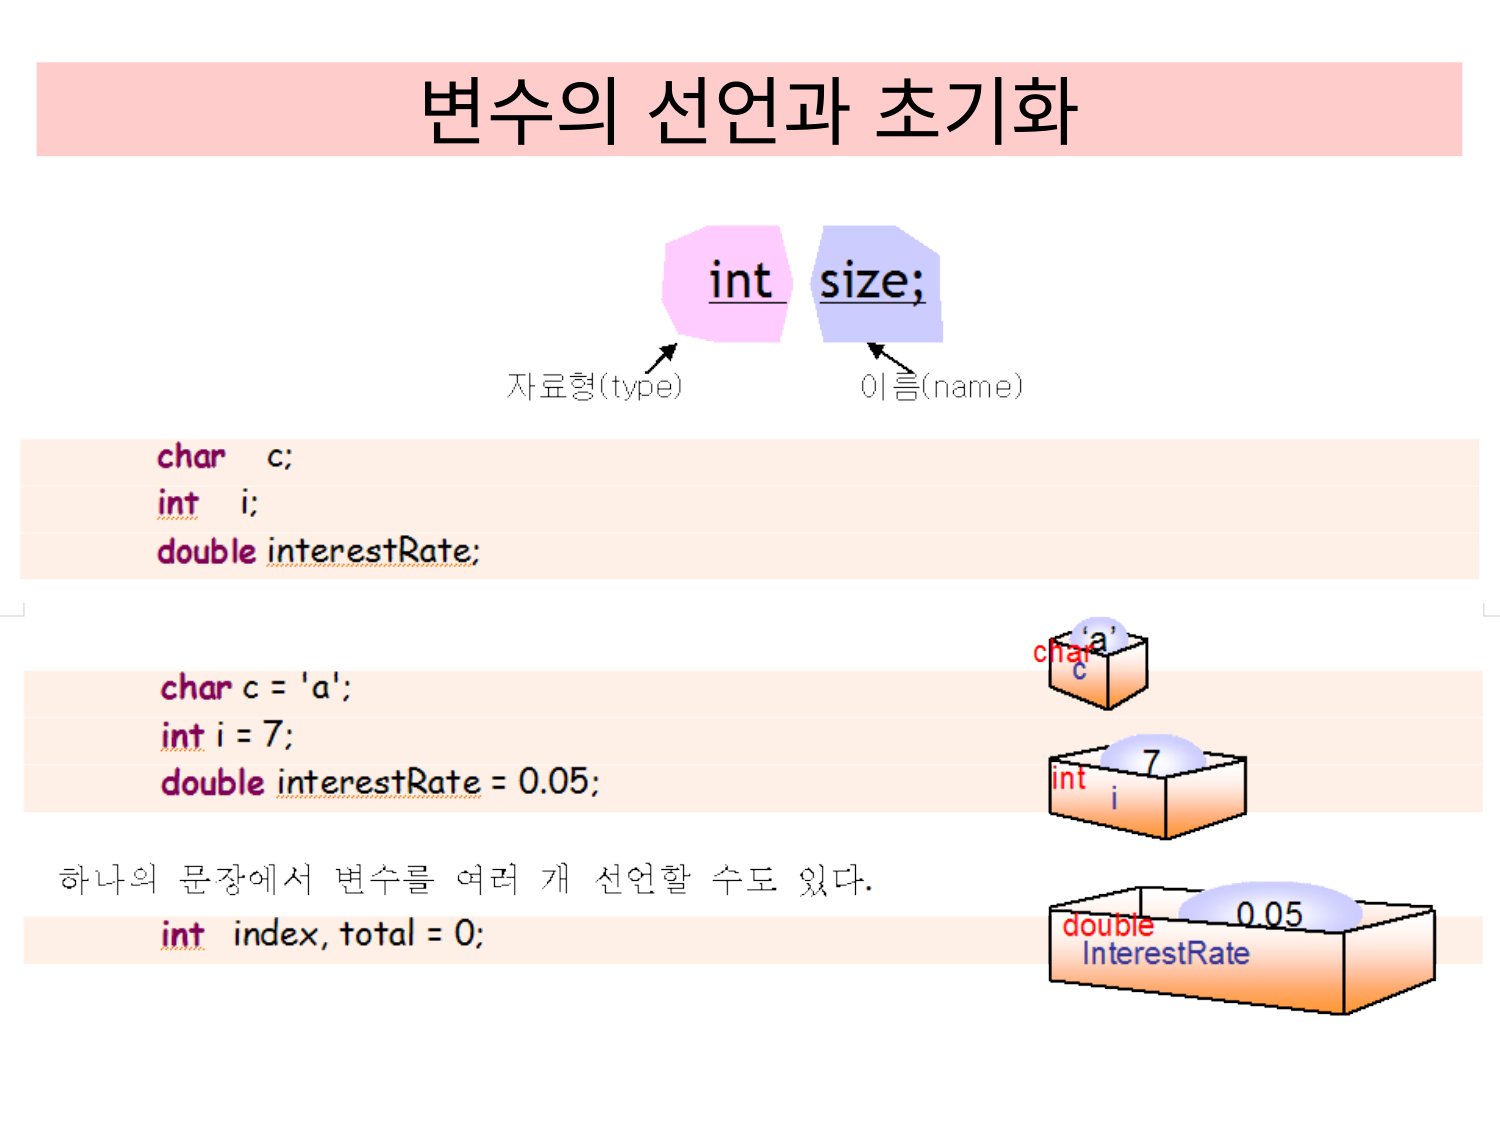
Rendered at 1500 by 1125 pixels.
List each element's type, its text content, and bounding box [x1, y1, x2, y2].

picture [1, 213, 1500, 600]
title 변수의 선언과 초기화 [36, 62, 1463, 157]
picture [0, 603, 1500, 1038]
